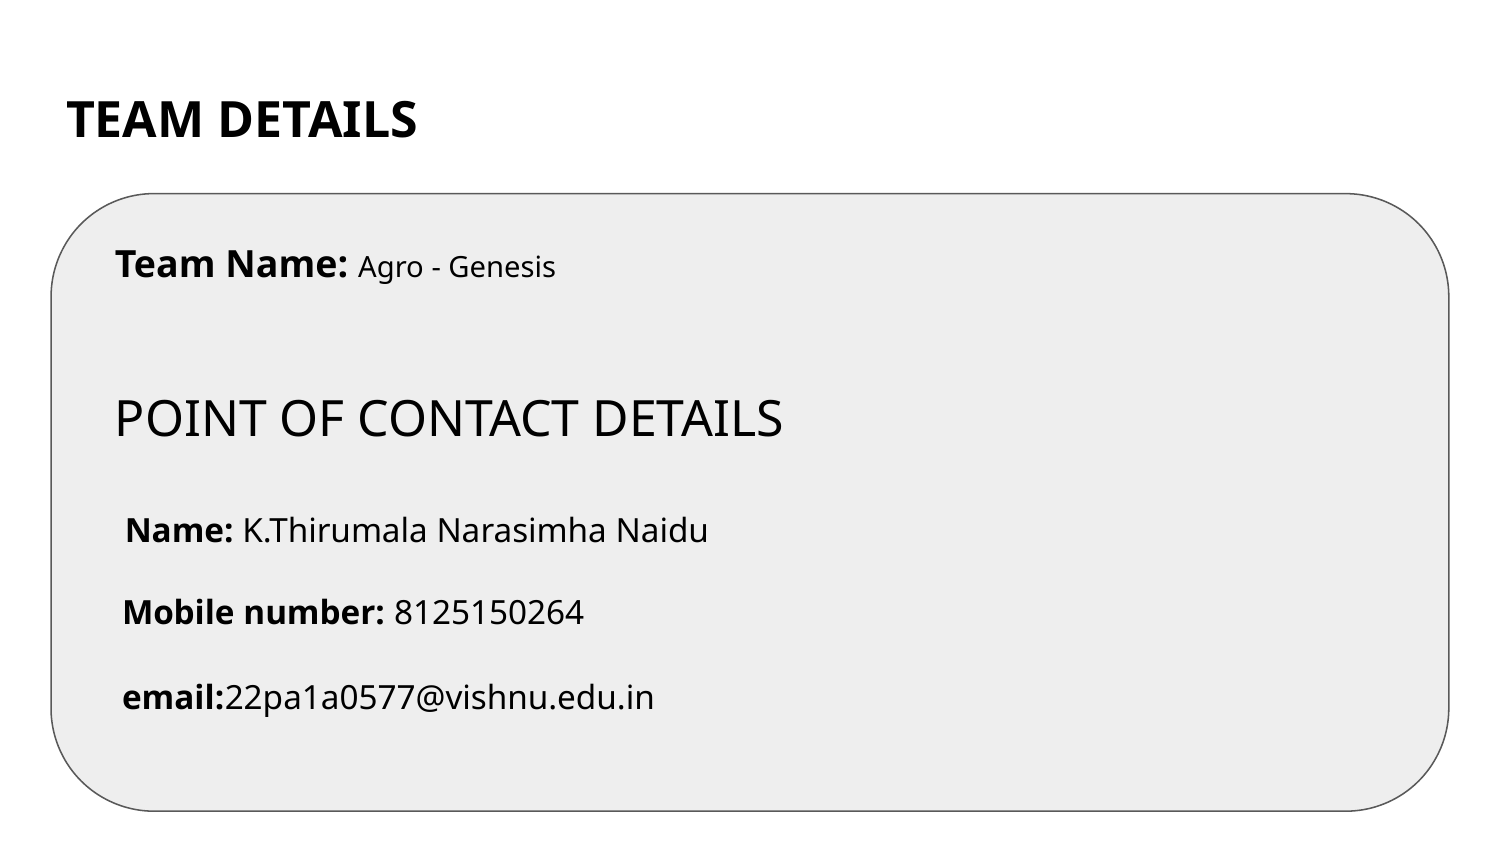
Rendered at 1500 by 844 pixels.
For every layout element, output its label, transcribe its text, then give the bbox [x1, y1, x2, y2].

title TEAM DETAILS [51, 72, 1449, 167]
text_box Team Name: Agro - Genesis POINT OF CONTACT DETAILS Name: K.Thirumala Narasimha Naidu Mobile number: 8125150264 email:22pa1a0577@vishnu.edu.in [51, 193, 1449, 812]
